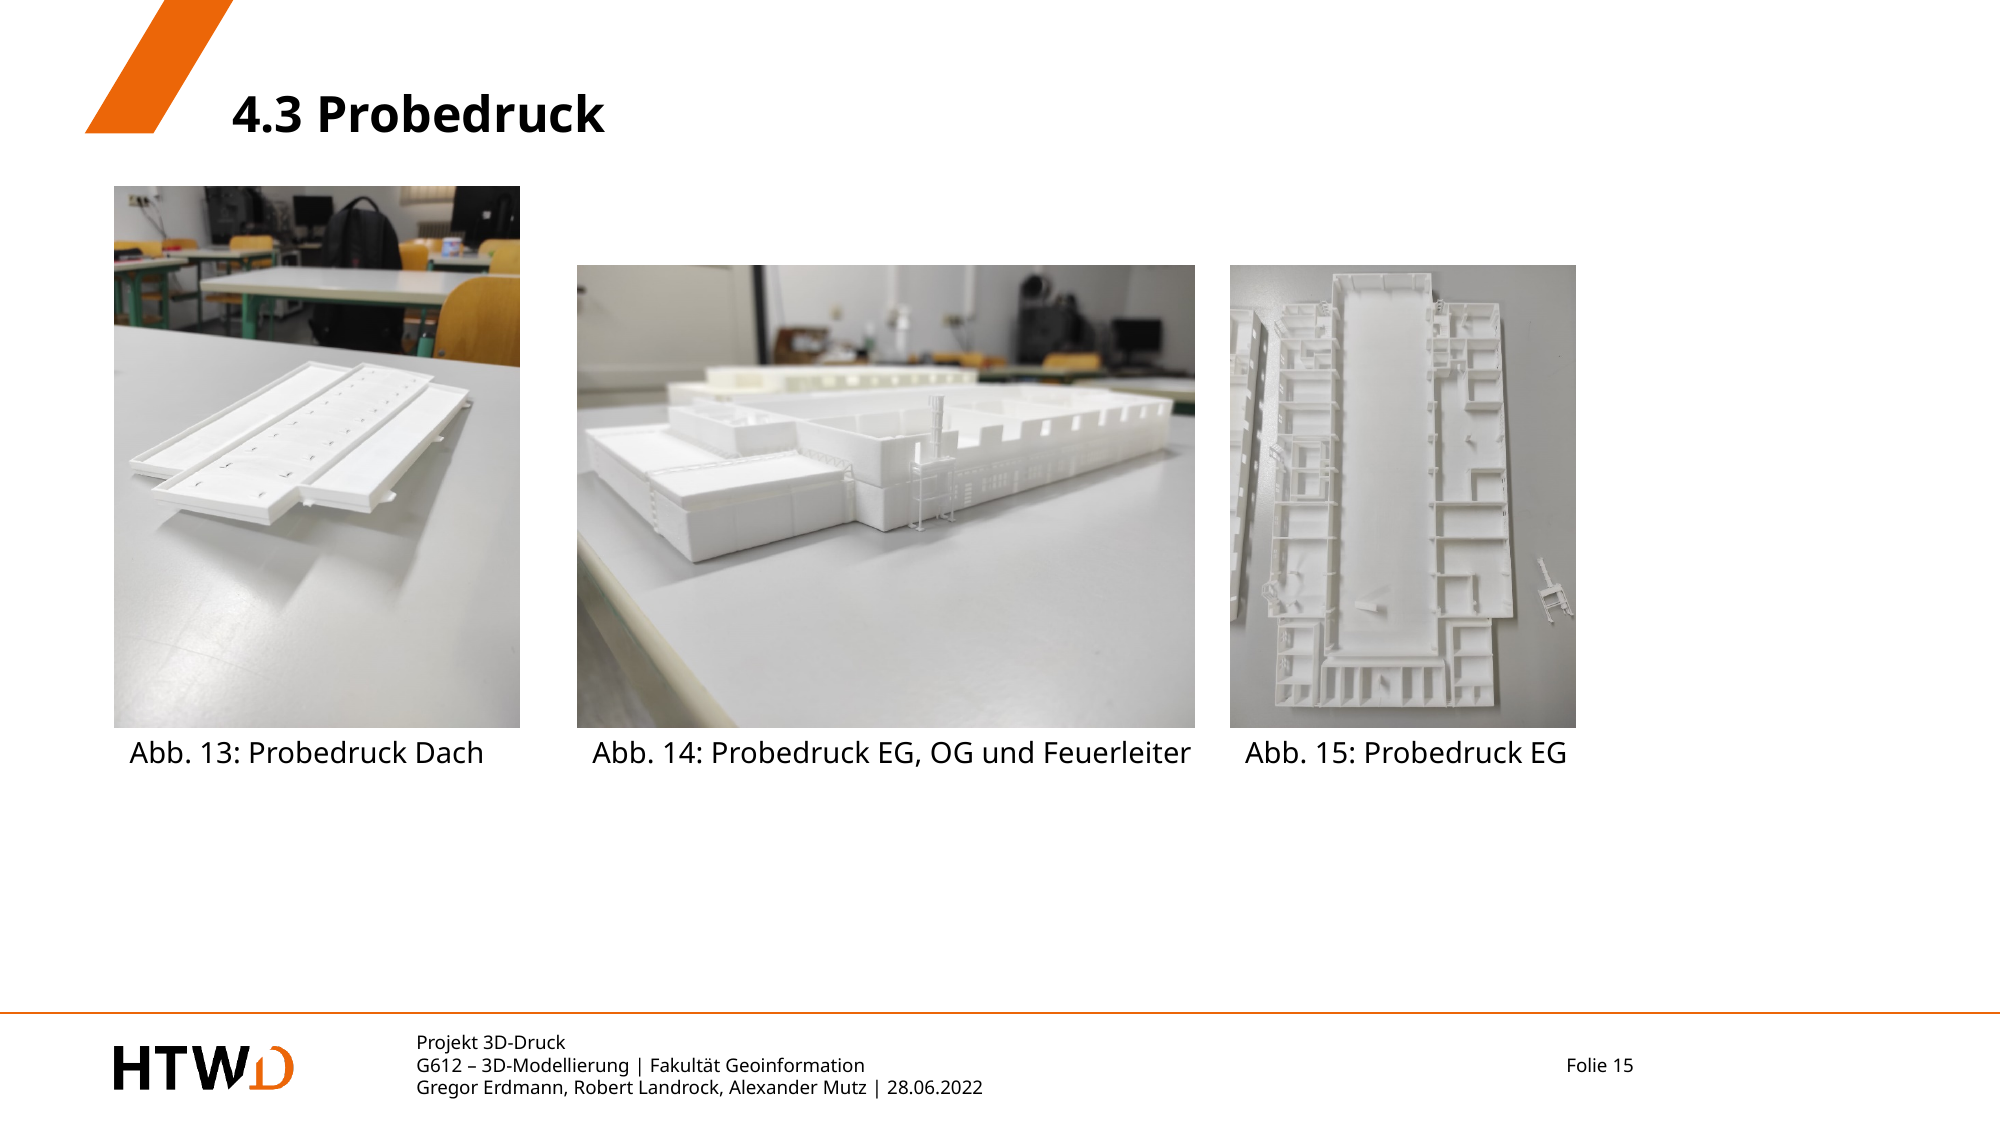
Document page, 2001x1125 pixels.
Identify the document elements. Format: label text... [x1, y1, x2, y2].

picture [78, 1014, 329, 1125]
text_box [114, 186, 1133, 778]
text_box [1230, 265, 2000, 778]
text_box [577, 265, 1230, 778]
title 4.3 Probedruck [232, 40, 1908, 144]
